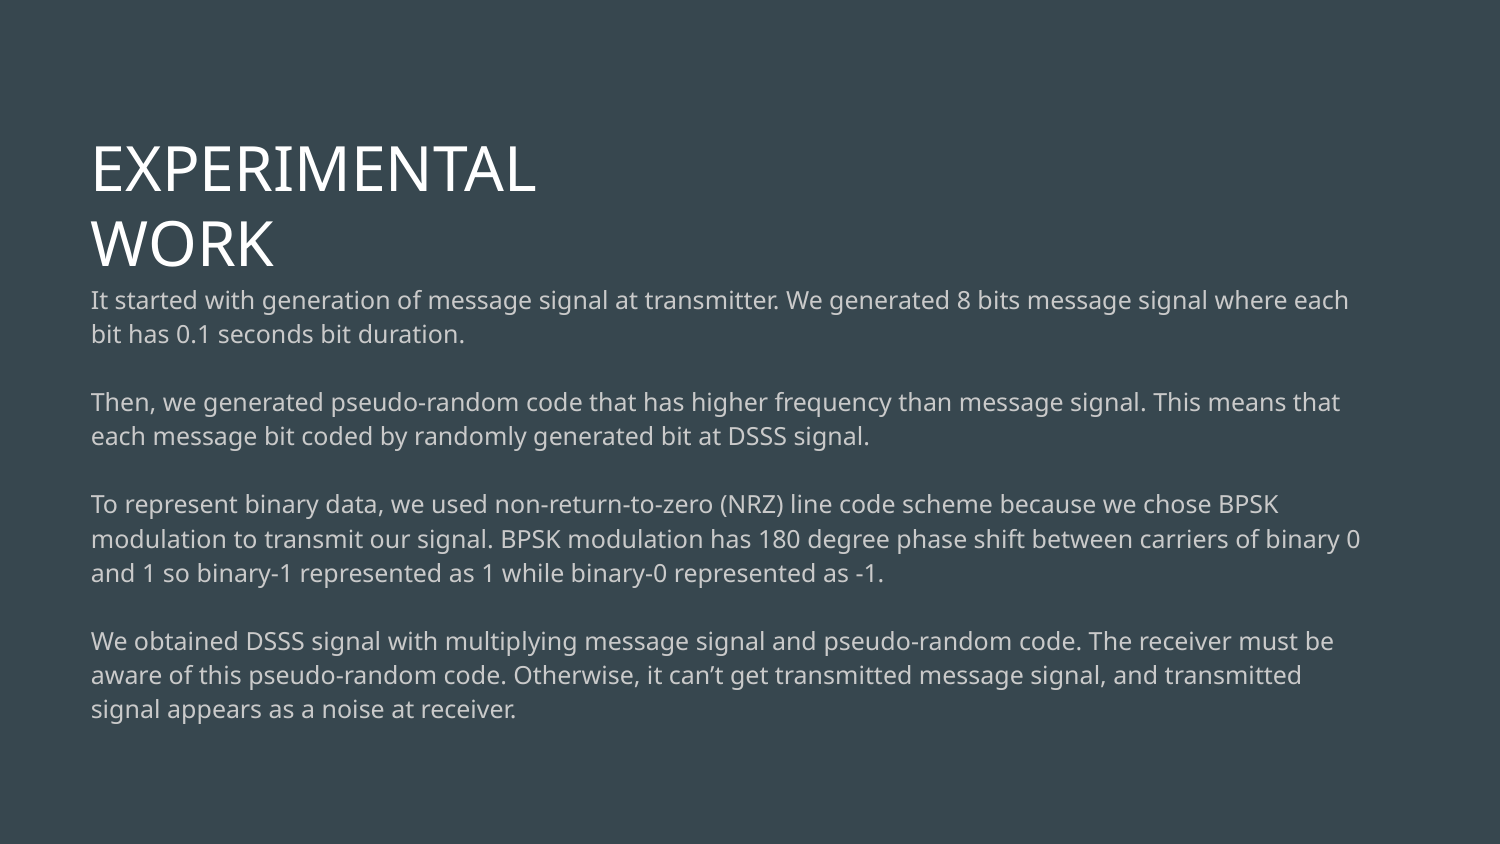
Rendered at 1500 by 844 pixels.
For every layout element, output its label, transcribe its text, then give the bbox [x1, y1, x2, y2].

title EXPERIMENTAL WORK [75, 114, 622, 209]
list It started with generation of message signal at transmitter. We generated 8 bits message signal where each bit has 0.1 seconds bit duration. Then, we generated pseudo-random code that has higher frequency than message signal. This means that each message bit coded by randomly generated bit at DSSS signal. To represent binary data, we used non-return-to-zero (NRZ) line code scheme because we chose BPSK modulation to transmit our signal. BPSK modulation has 180 degree phase shift between carriers of binary 0 and 1 so binary-1 represented as 1 while binary-0 represented as -1. We obtained DSSS signal with multiplying message signal and pseudo-random code. The receiver must be aware of this pseudo-random code. Otherwise, it can’t get transmitted message signal, and transmitted signal appears as a noise at receiver. [75, 264, 1379, 772]
